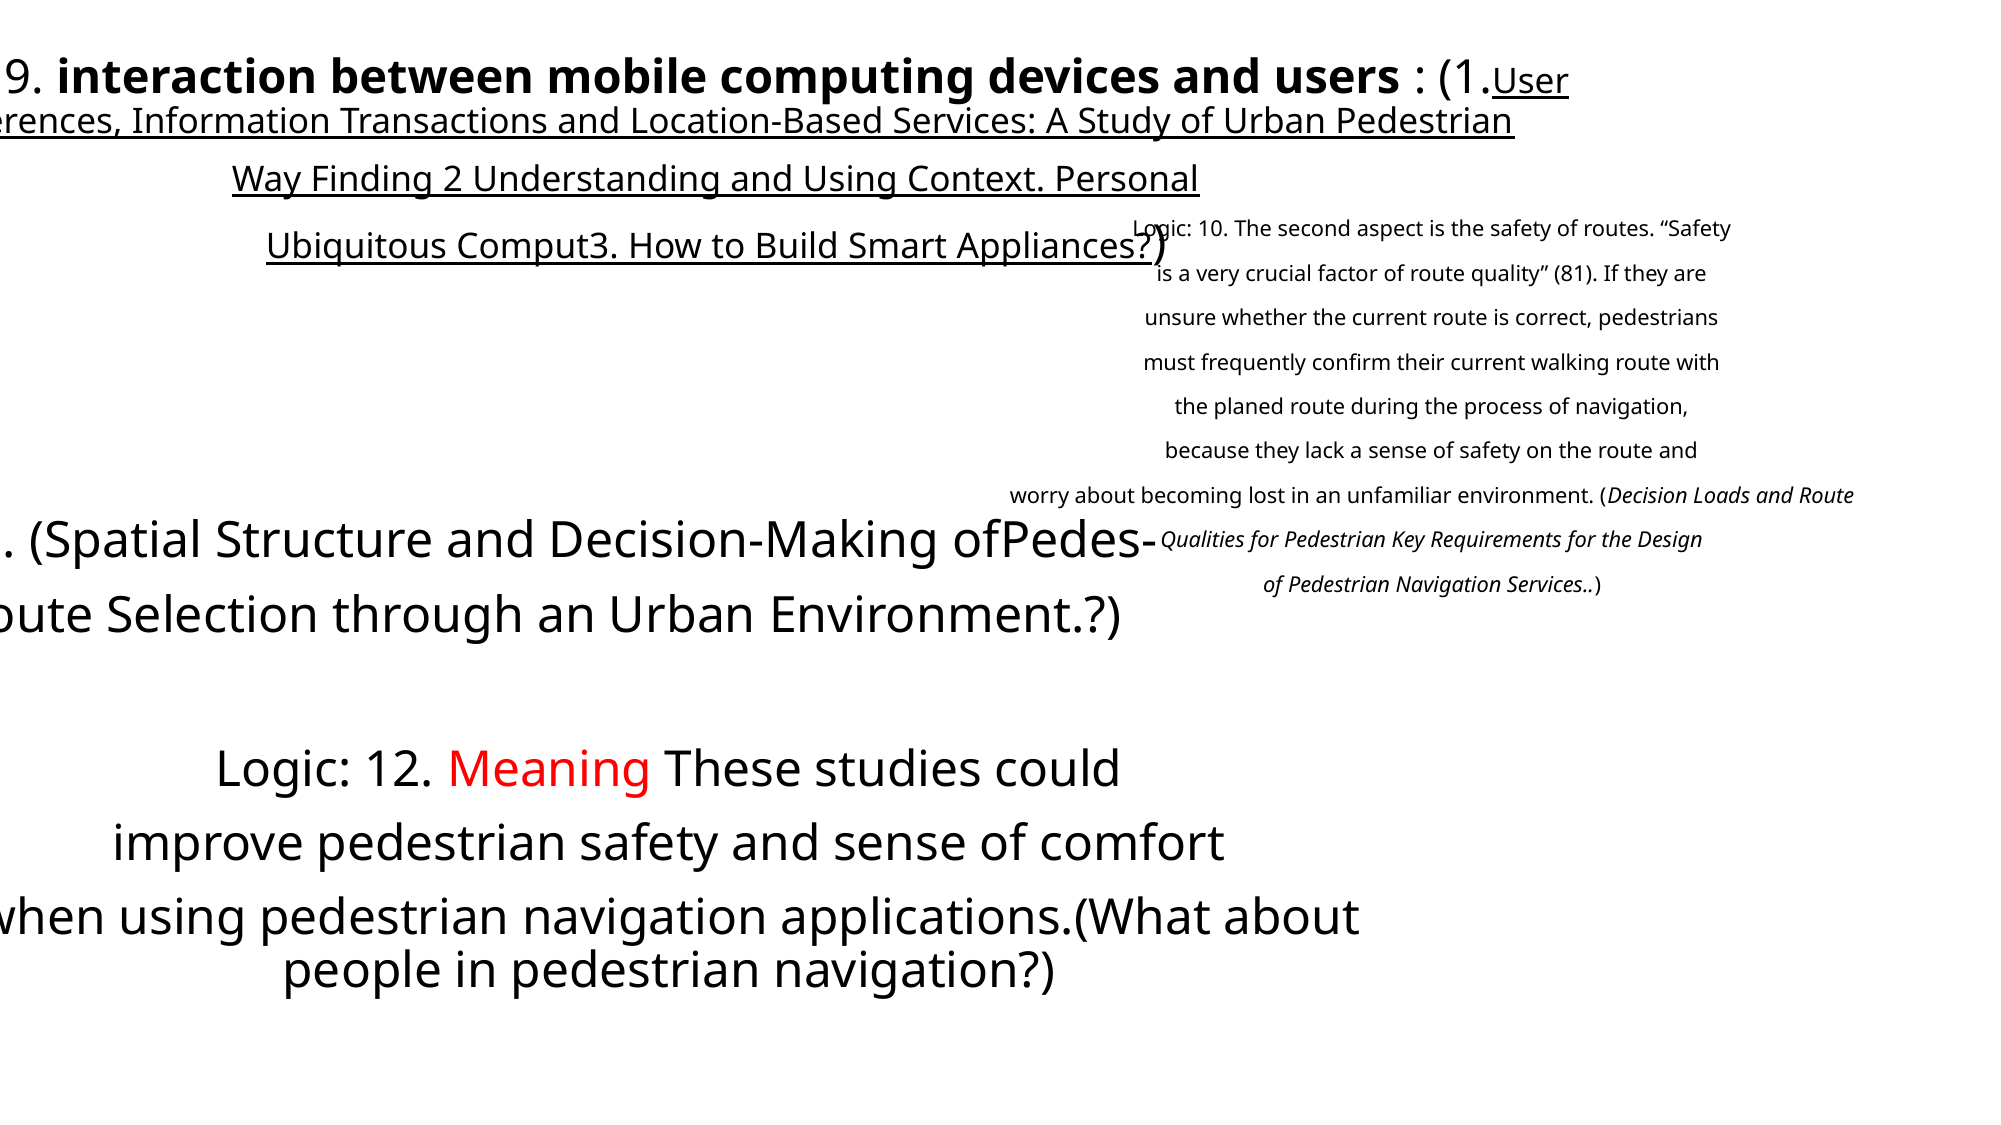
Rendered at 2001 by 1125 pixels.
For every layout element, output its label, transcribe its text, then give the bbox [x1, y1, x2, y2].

text_box Logic: 11. (Spatial Structure and Decision-Making ofPedes- trian Route Selection through an Urban Environment.?) [0, 506, 1227, 779]
text_box Logic: 10. The second aspect is the safety of routes. “Safety is a very crucial factor of route quality” (81). If they are unsure whether the current route is correct, pedestrians must frequently confirm their current walking route with the planed route during the process of navigation, because they lack a sense of safety on the route and worry about becoming lost in an unfamiliar environment. (Decision Loads and Route Qualities for Pedestrian Key Requirements for the Design of Pedestrian Navigation Services..) [682, 210, 2000, 483]
subtitle Logic: 9. interaction between mobile computing devices and users : (1.User Preferences, Information Transactions and Location-Based Services: A Study of Urban Pedestrian Way Finding 2 Understanding and Using Context. Personal Ubiquitous Comput3. How to Build Smart Appliances?) [0, 45, 1617, 317]
text_box Logic: 12. Meaning These studies could improve pedestrian safety and sense of comfort when using pedestrian navigation applications.(What about people in pedestrian navigation?) [0, 736, 1419, 1008]
